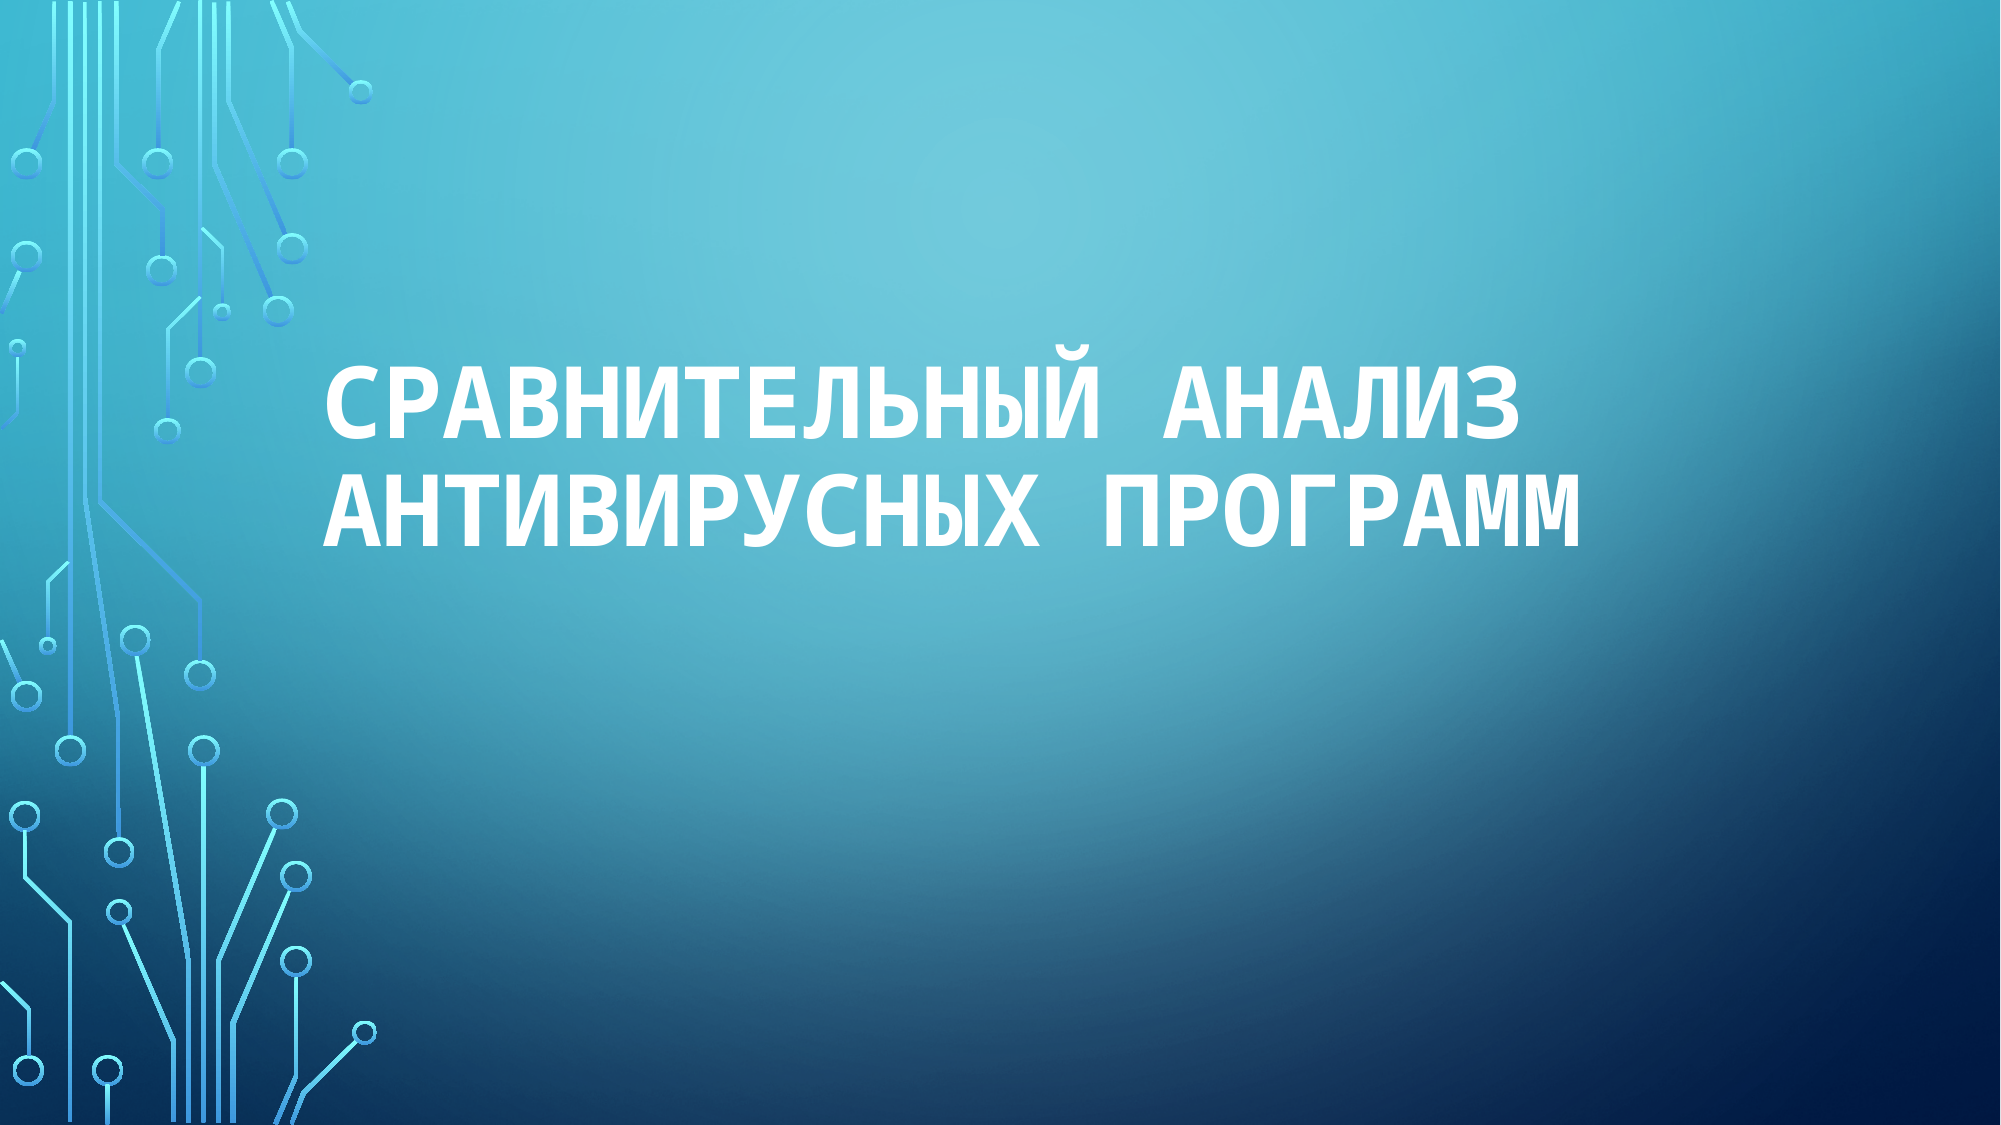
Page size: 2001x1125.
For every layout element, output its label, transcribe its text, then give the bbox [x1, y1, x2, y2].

title Сравнительный анализ антивирусных программ [307, 184, 1750, 576]
